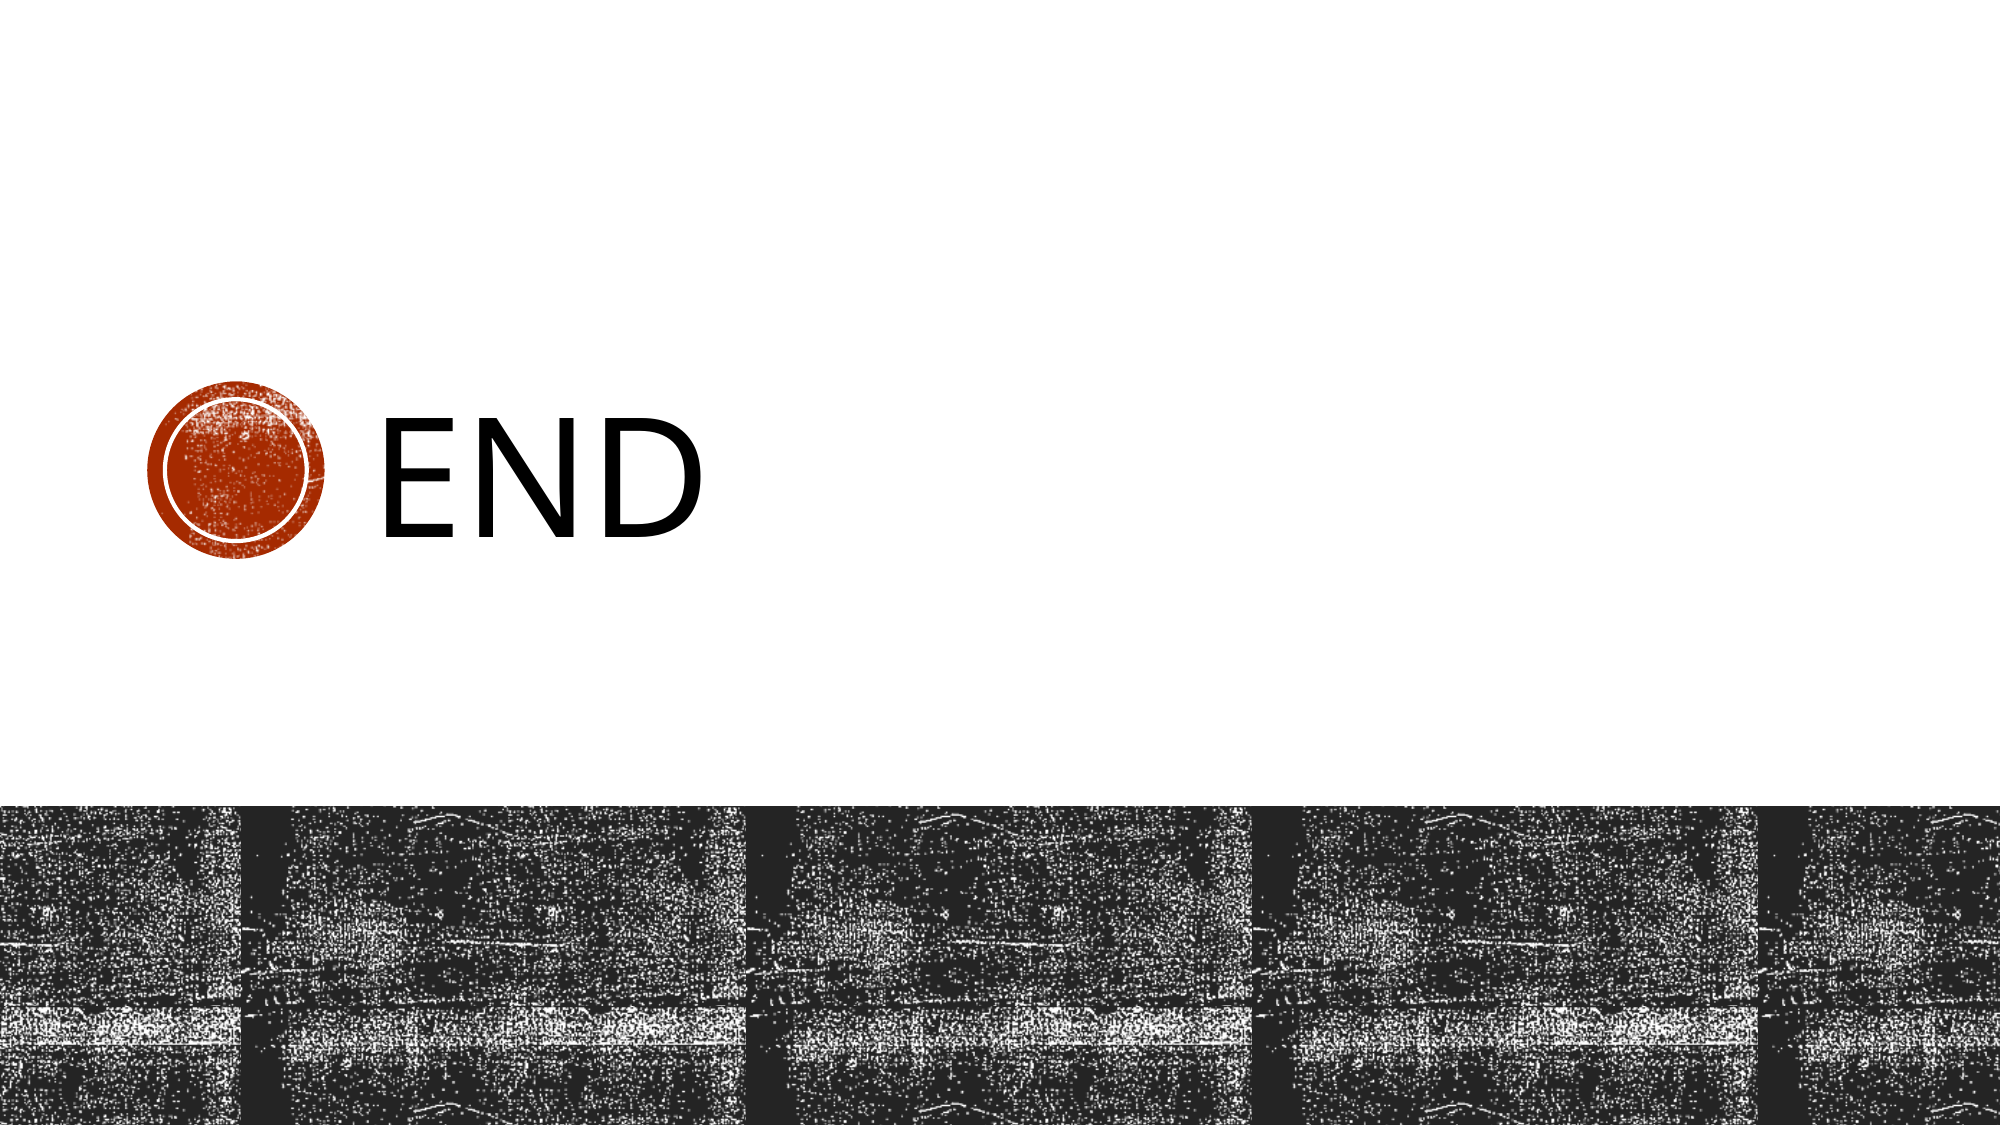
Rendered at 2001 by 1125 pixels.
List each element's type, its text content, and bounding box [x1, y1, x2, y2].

title END [355, 201, 1878, 779]
